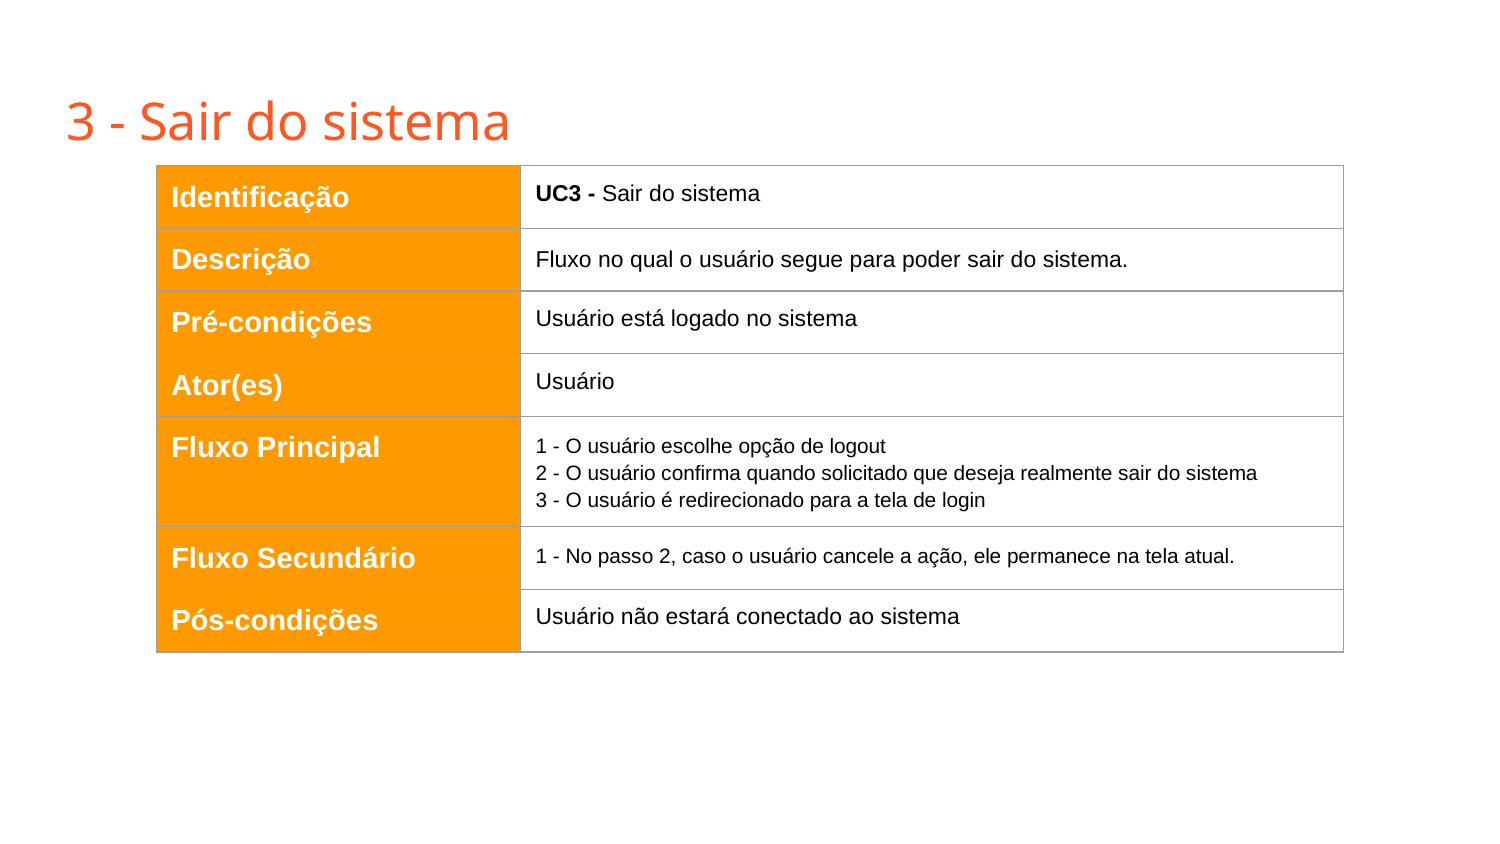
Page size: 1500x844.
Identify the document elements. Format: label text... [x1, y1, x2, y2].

table_cell Usuário não estará conectado ao sistema [521, 590, 1343, 651]
table_cell Fluxo Principal [157, 417, 520, 526]
table_header UC3 - Sair do sistema [521, 166, 1343, 228]
table_header Identificação [157, 166, 520, 228]
table_cell Fluxo no qual o usuário segue para poder sair do sistema. [521, 229, 1343, 290]
table_cell Pré-condições [157, 292, 520, 353]
table_cell Usuário está logado no sistema [521, 292, 1343, 353]
table_cell Pós-condições [157, 590, 520, 651]
table_cell Fluxo Secundário [157, 527, 520, 589]
table_cell Ator(es) [157, 354, 520, 416]
table_cell Usuário [521, 354, 1343, 416]
table_cell Descrição [157, 229, 520, 290]
table_cell 1 - No passo 2, caso o usuário cancele a ação, ele permanece na tela atual. [521, 527, 1343, 589]
table_cell 1 - O usuário escolhe opção de logout 2 - O usuário confirma quando solicitado que deseja realmente sair do sistema 3 - O usuário é redirecionado para a tela de login [521, 417, 1343, 526]
title 3 - Sair do sistema [51, 72, 1449, 167]
